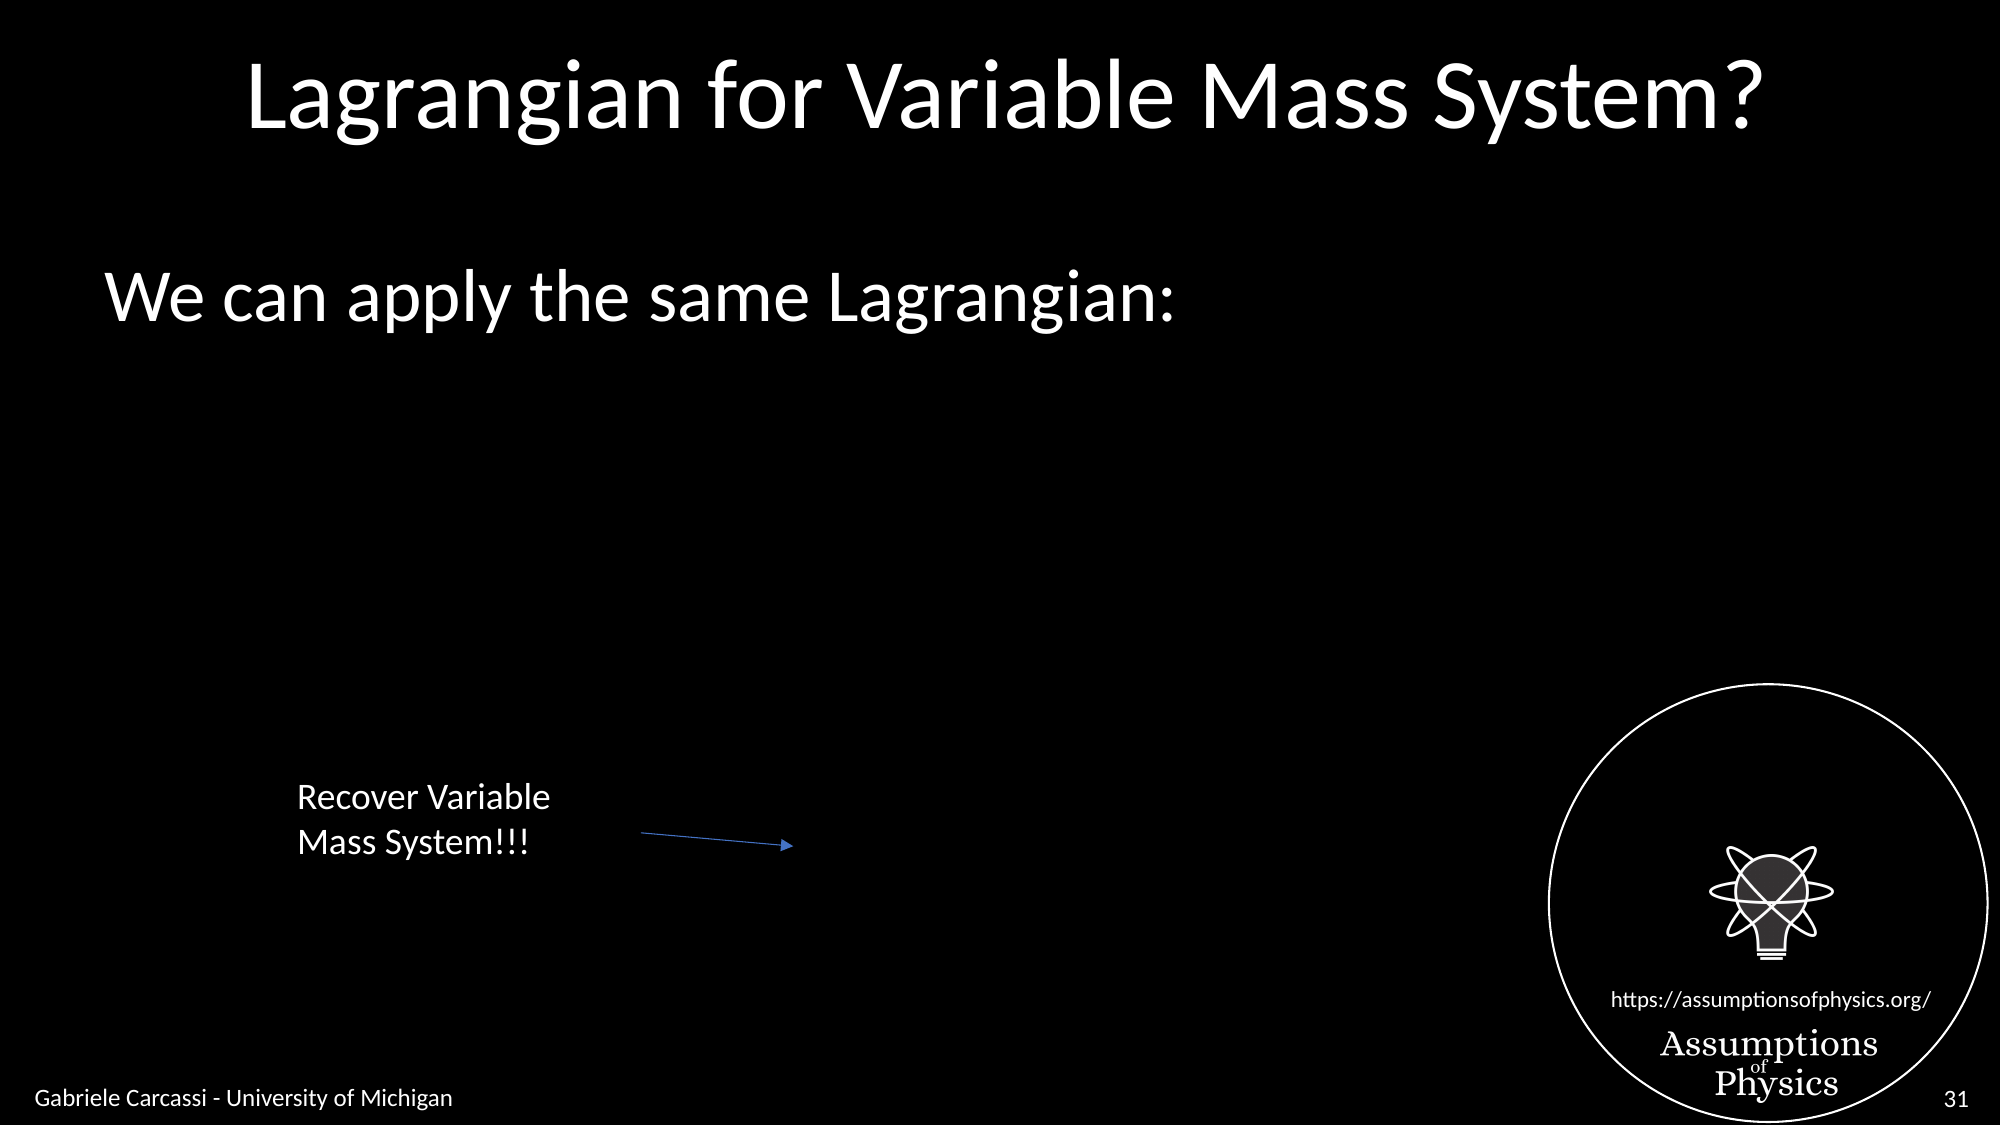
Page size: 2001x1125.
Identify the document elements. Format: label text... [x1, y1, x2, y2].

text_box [640, 832, 794, 847]
slide_number 31 [1893, 1078, 1985, 1116]
text_box Recover Variable Mass System!!! [282, 765, 623, 870]
picture [1709, 846, 1834, 960]
text_box Lagrangian for Variable Mass System? [14, 20, 2000, 156]
picture [1660, 1029, 1877, 1103]
text_box We can apply the same Lagrangian: [90, 239, 1194, 344]
footer Gabriele Carcassi - University of Michigan [19, 1077, 999, 1116]
